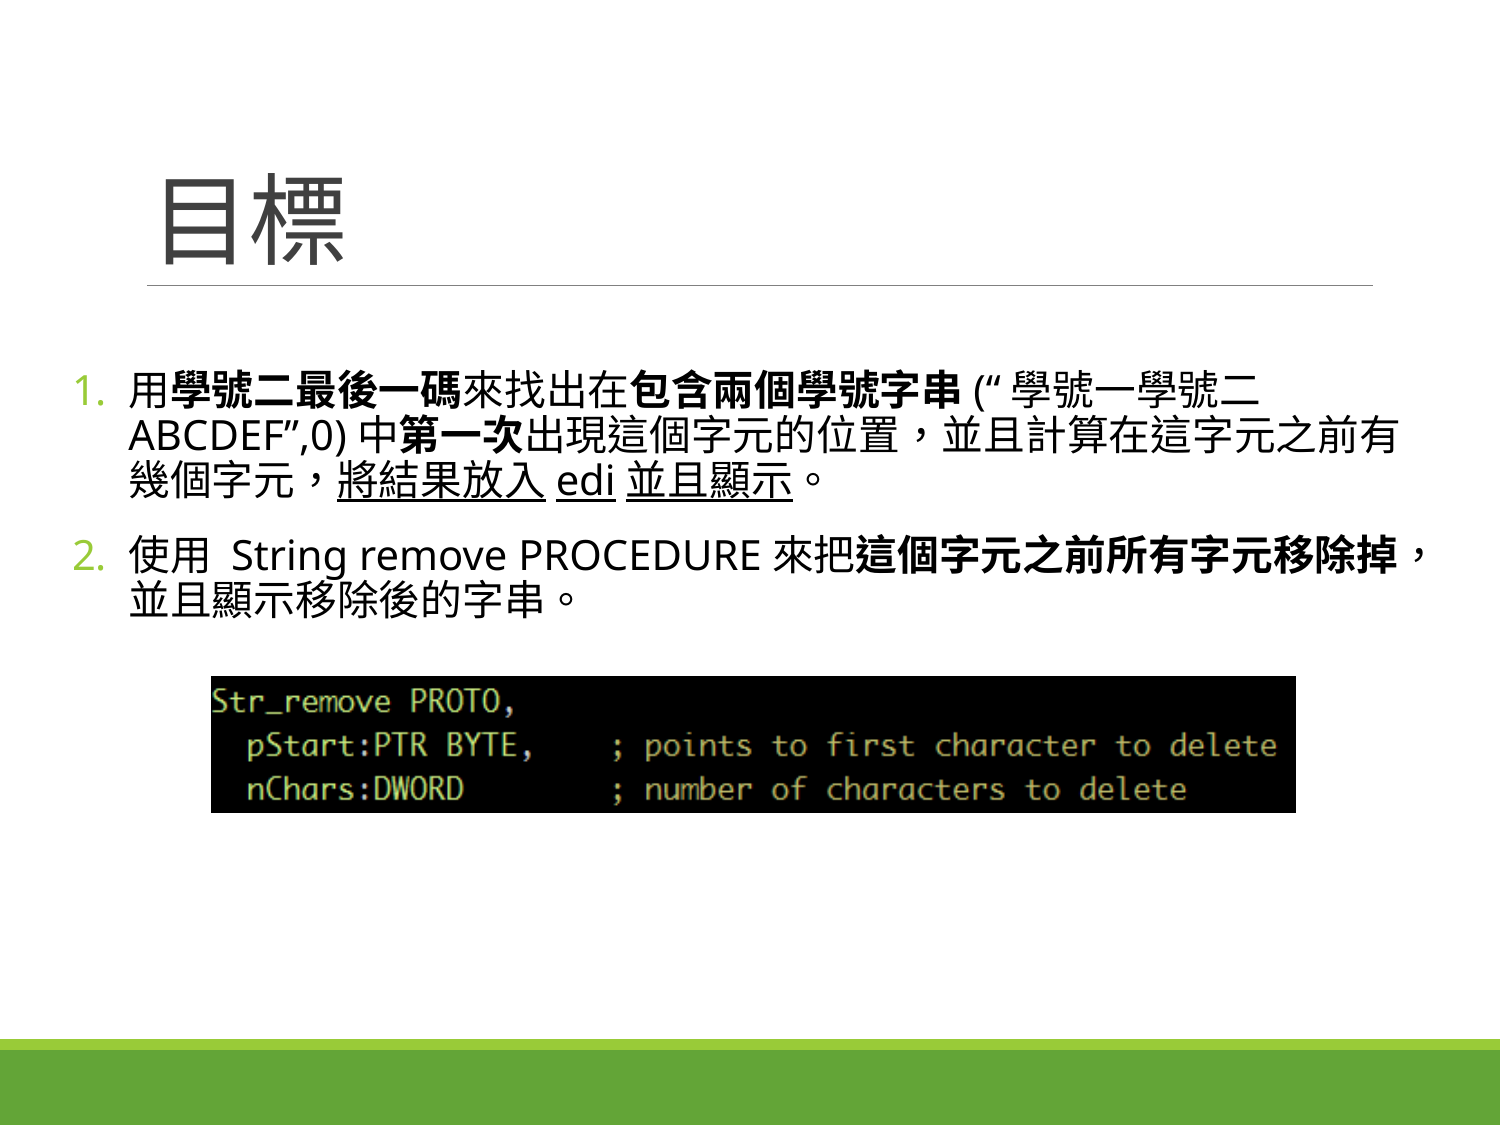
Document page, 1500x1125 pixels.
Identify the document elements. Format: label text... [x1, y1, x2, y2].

title 目標 [135, 47, 1373, 285]
list 用學號二最後一碼來找出在包含兩個學號字串(“學號一學號二ABCDEF”,0)中第一次出現這個字元的位置，並且計算在這字元之前有幾個字元，將結果放入edi並且顯示。 使用 String remove PROCEDURE來把這個字元之前所有字元移除掉，並且顯示移除後的字串。 [72, 362, 1428, 763]
picture [211, 676, 1297, 813]
